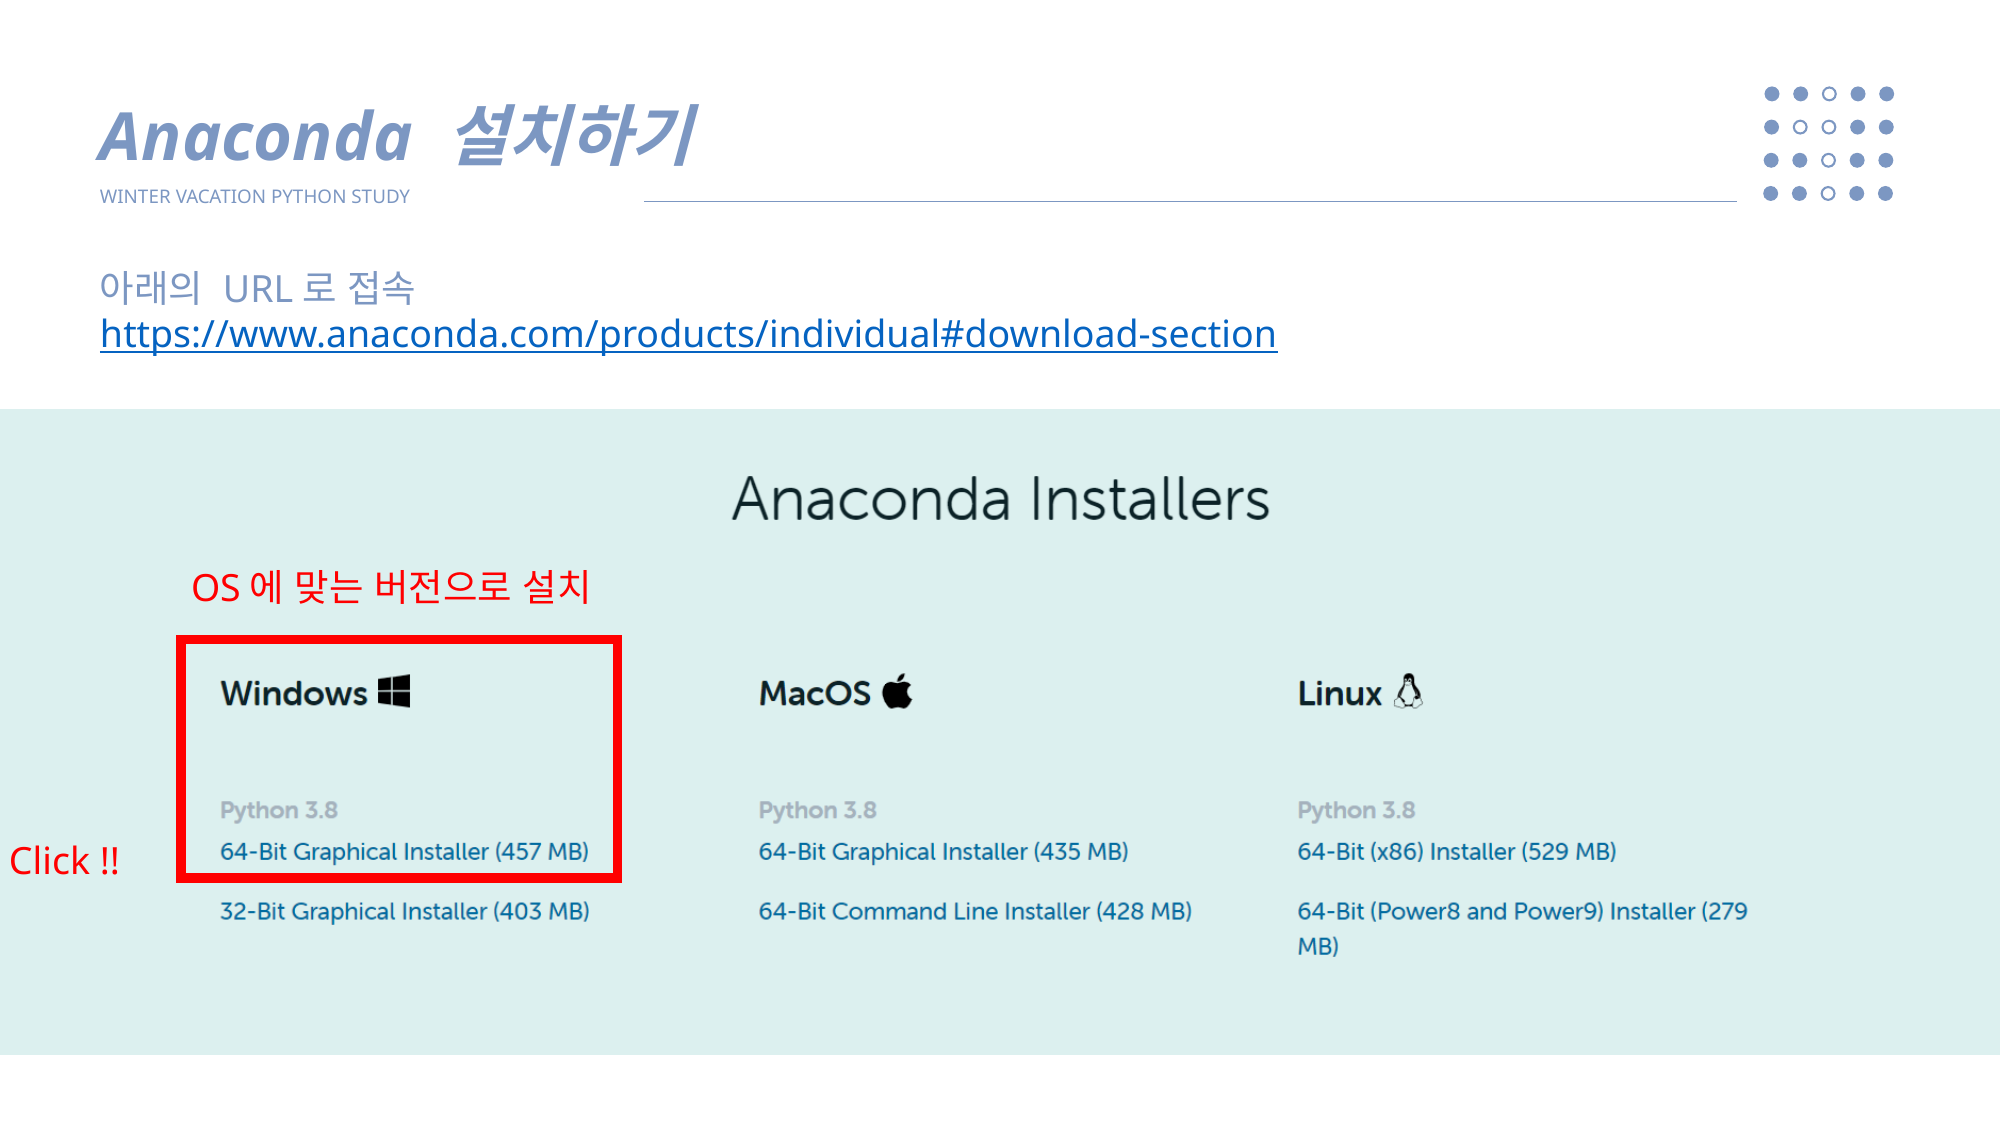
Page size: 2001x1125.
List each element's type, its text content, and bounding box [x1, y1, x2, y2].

text_box [1764, 119, 1780, 135]
text_box [1763, 185, 1779, 201]
text_box 아래의 URL로 접속 https://www.anaconda.com/products/individual#download-section [85, 257, 1300, 369]
text_box [1820, 185, 1836, 201]
text_box [1849, 185, 1865, 201]
text_box [1850, 119, 1866, 135]
text_box [1850, 86, 1866, 102]
text_box [1879, 86, 1895, 102]
text_box [1877, 185, 1893, 201]
text_box [1792, 152, 1808, 168]
text_box [1793, 86, 1809, 102]
text_box [1764, 86, 1780, 102]
text_box [1849, 152, 1865, 168]
text_box [1792, 119, 1808, 135]
text_box Anaconda 설치하기 WINTER VACATION PYTHON STUDY [85, 46, 1028, 216]
text_box [1791, 185, 1807, 201]
text_box [1763, 152, 1779, 168]
text_box [1821, 152, 1837, 168]
text_box [1821, 86, 1837, 102]
text_box [1878, 119, 1894, 135]
text_box [1878, 152, 1894, 168]
picture [0, 409, 2000, 1055]
text_box [1821, 119, 1837, 135]
